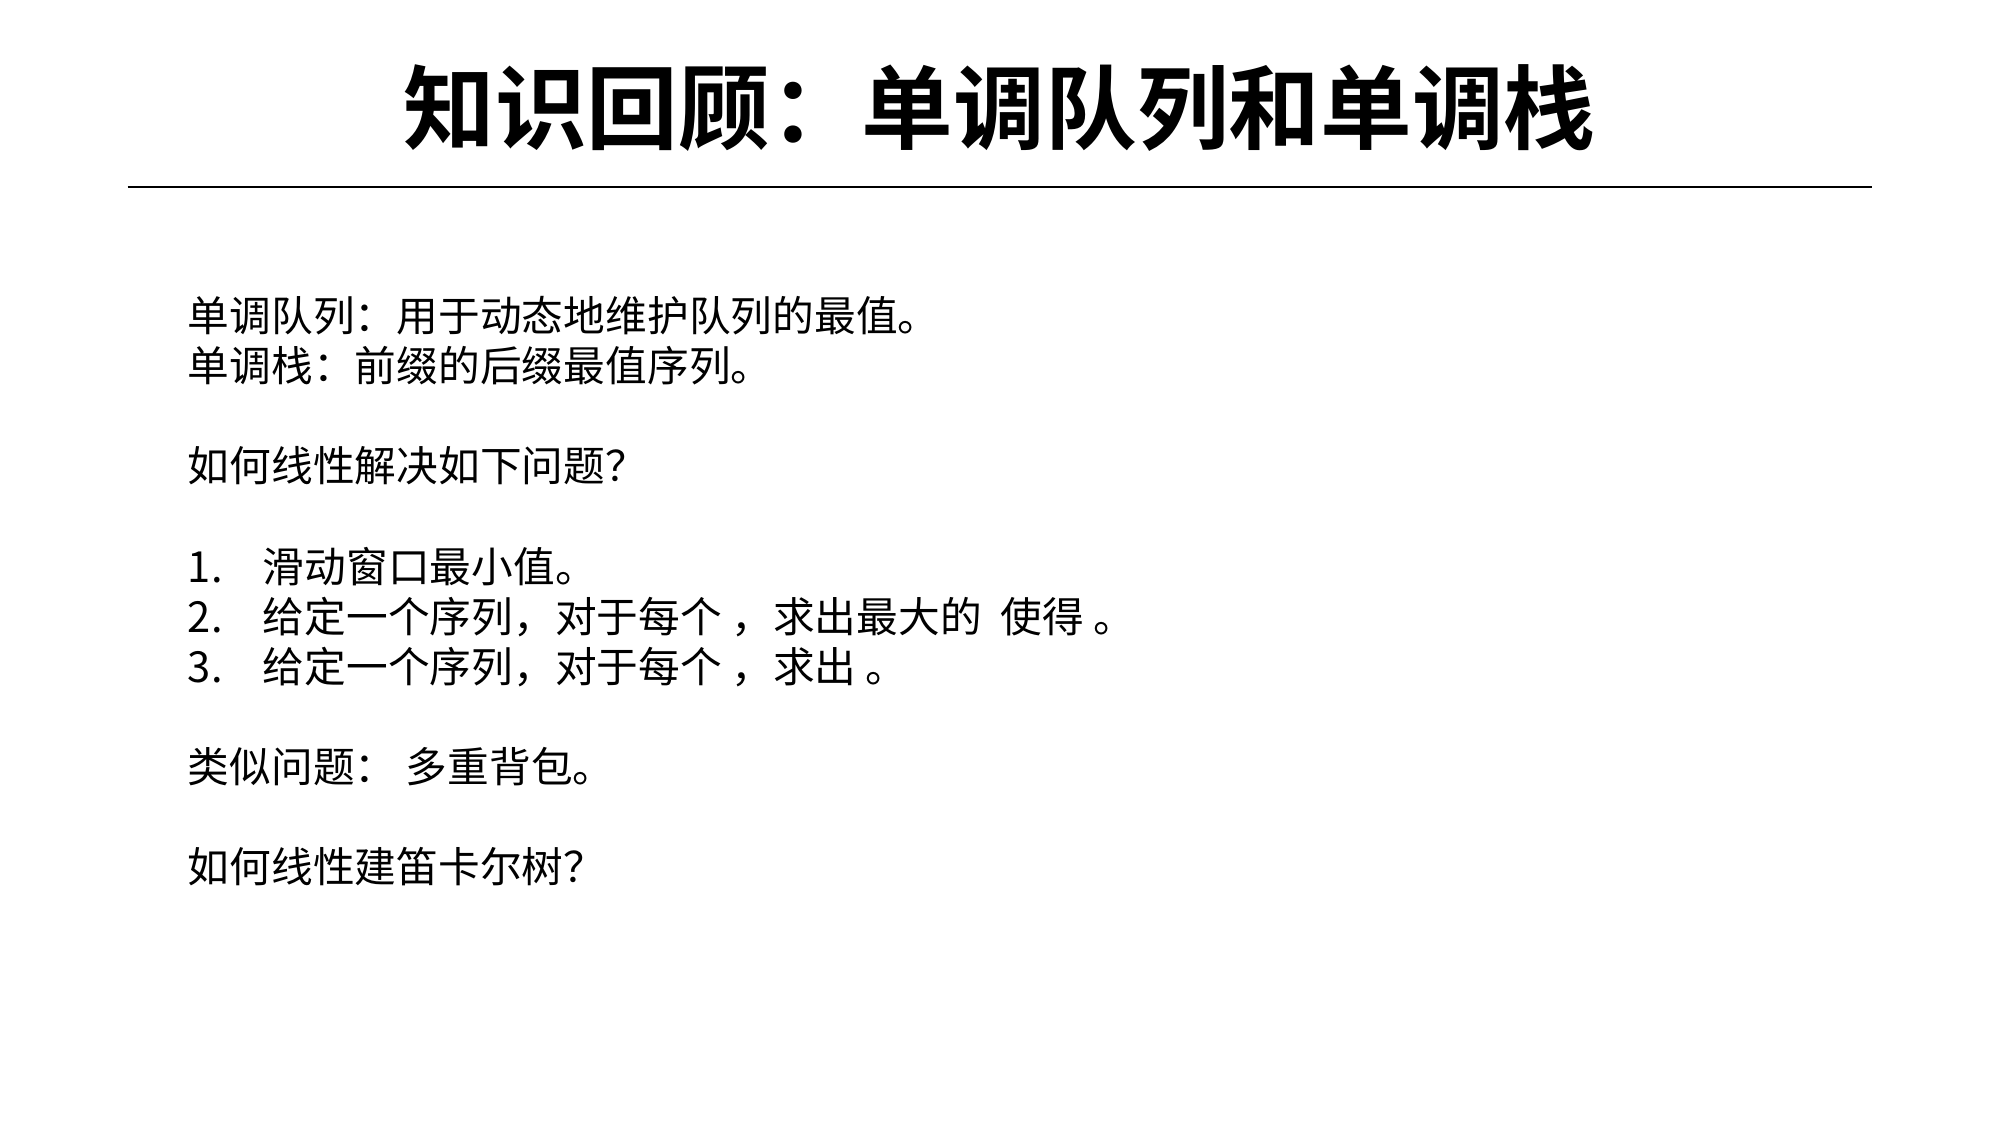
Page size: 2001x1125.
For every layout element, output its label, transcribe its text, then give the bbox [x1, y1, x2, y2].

title 知识回顾：单调队列和单调栈 [249, 18, 1750, 171]
